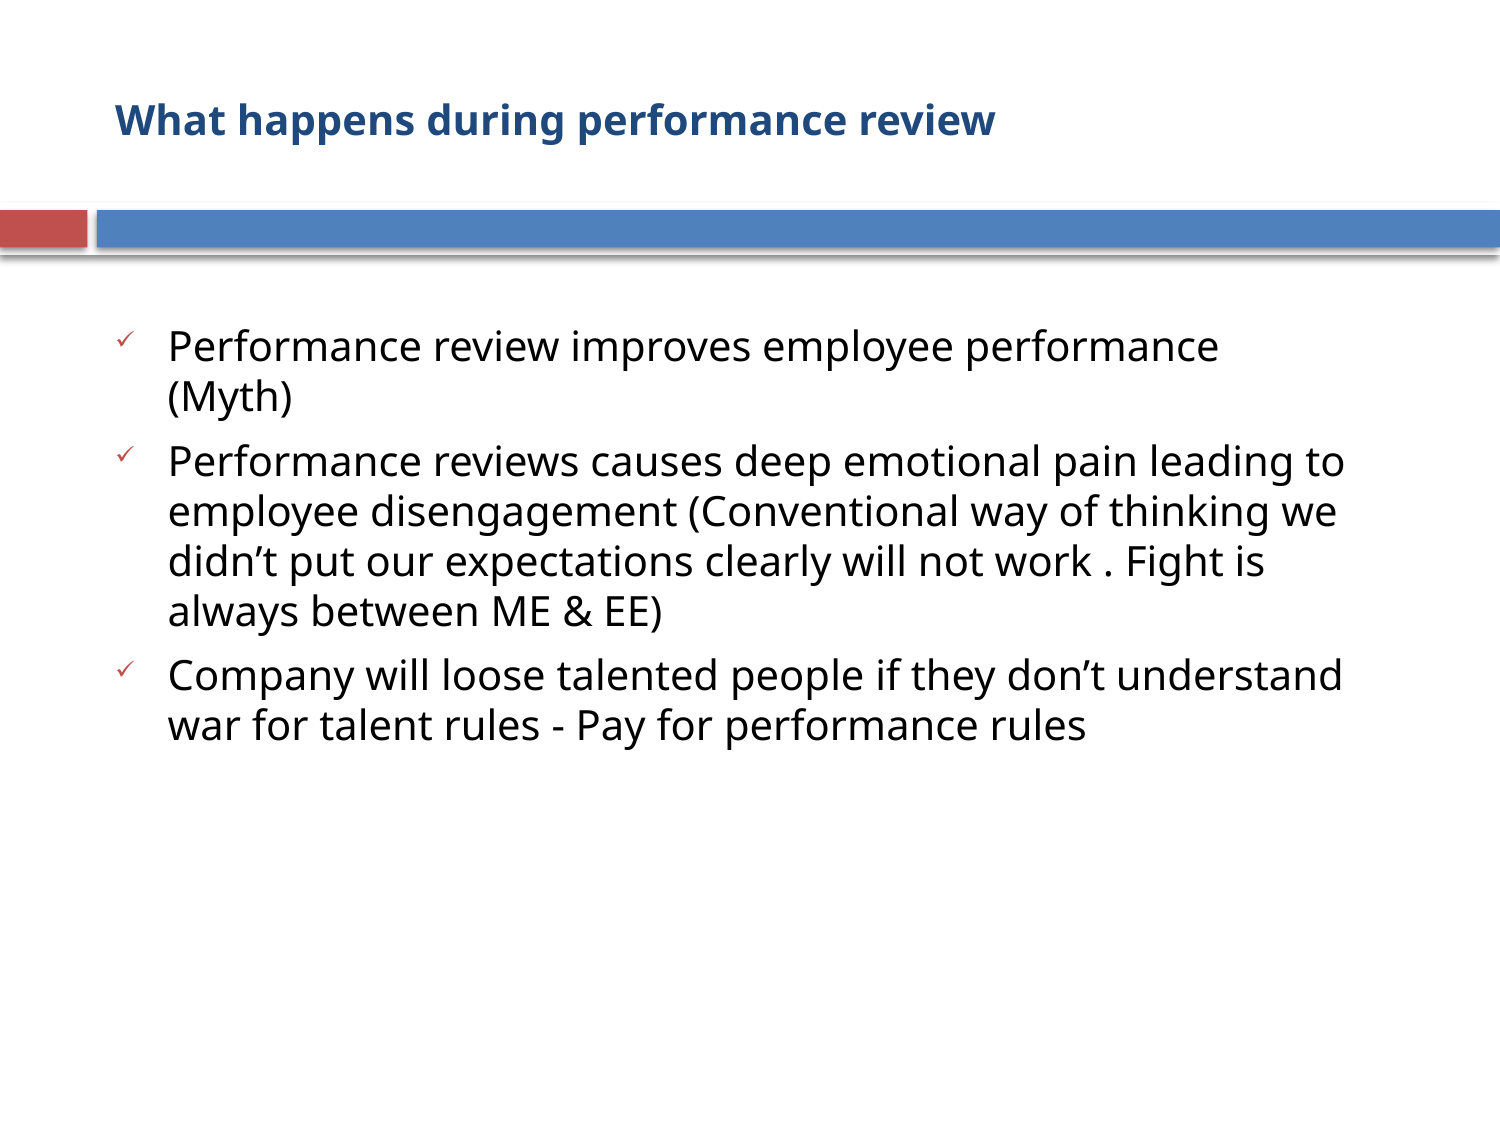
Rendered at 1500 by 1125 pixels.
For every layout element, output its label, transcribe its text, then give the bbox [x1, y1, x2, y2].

list Performance review improves employee performance (Myth) Performance reviews causes deep emotional pain leading to employee disengagement (Conventional way of thinking we didn’t put our expectations clearly will not work . Fight is always between ME & EE) Company will loose talented people if they don’t understand war for talent rules - Pay for performance rules [100, 312, 1363, 1050]
title What happens during performance review [100, 37, 1438, 200]
